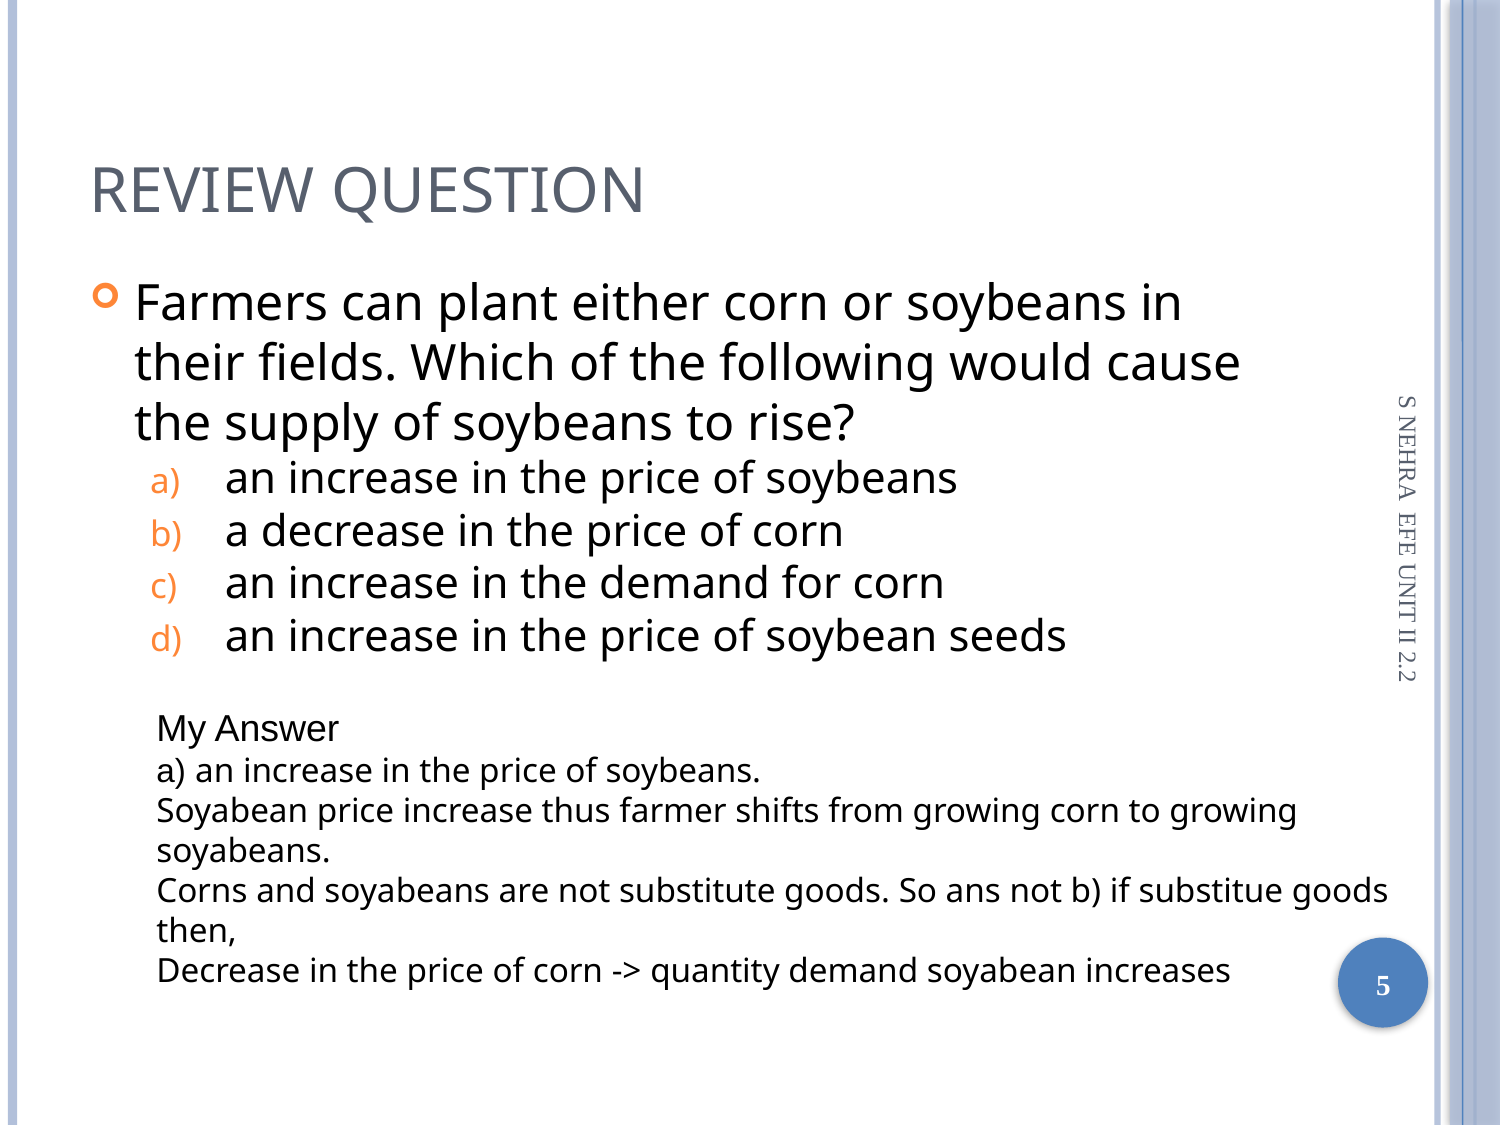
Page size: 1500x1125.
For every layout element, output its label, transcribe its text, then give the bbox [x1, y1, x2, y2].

text_box S NEHRA EFE UNIT II 2.2 [1379, 380, 1440, 696]
text_box Review question [74, 45, 1300, 233]
text_box My Answer a) an increase in the price of soybeans. Soyabean price increase thus farmer shifts from growing corn to growing soyabeans. Corns and soyabeans are not substitute goods. So ans not b) if substitue goods then, Decrease in the price of corn -> quantity demand soyabean increases [141, 696, 1453, 1057]
text_box Farmers can plant either corn or soybeans in their fields. Which of the following would cause the supply of soybeans to rise? an increase in the price of soybeans a decrease in the price of corn an increase in the demand for corn an increase in the price of soybean seeds [74, 262, 1300, 1062]
